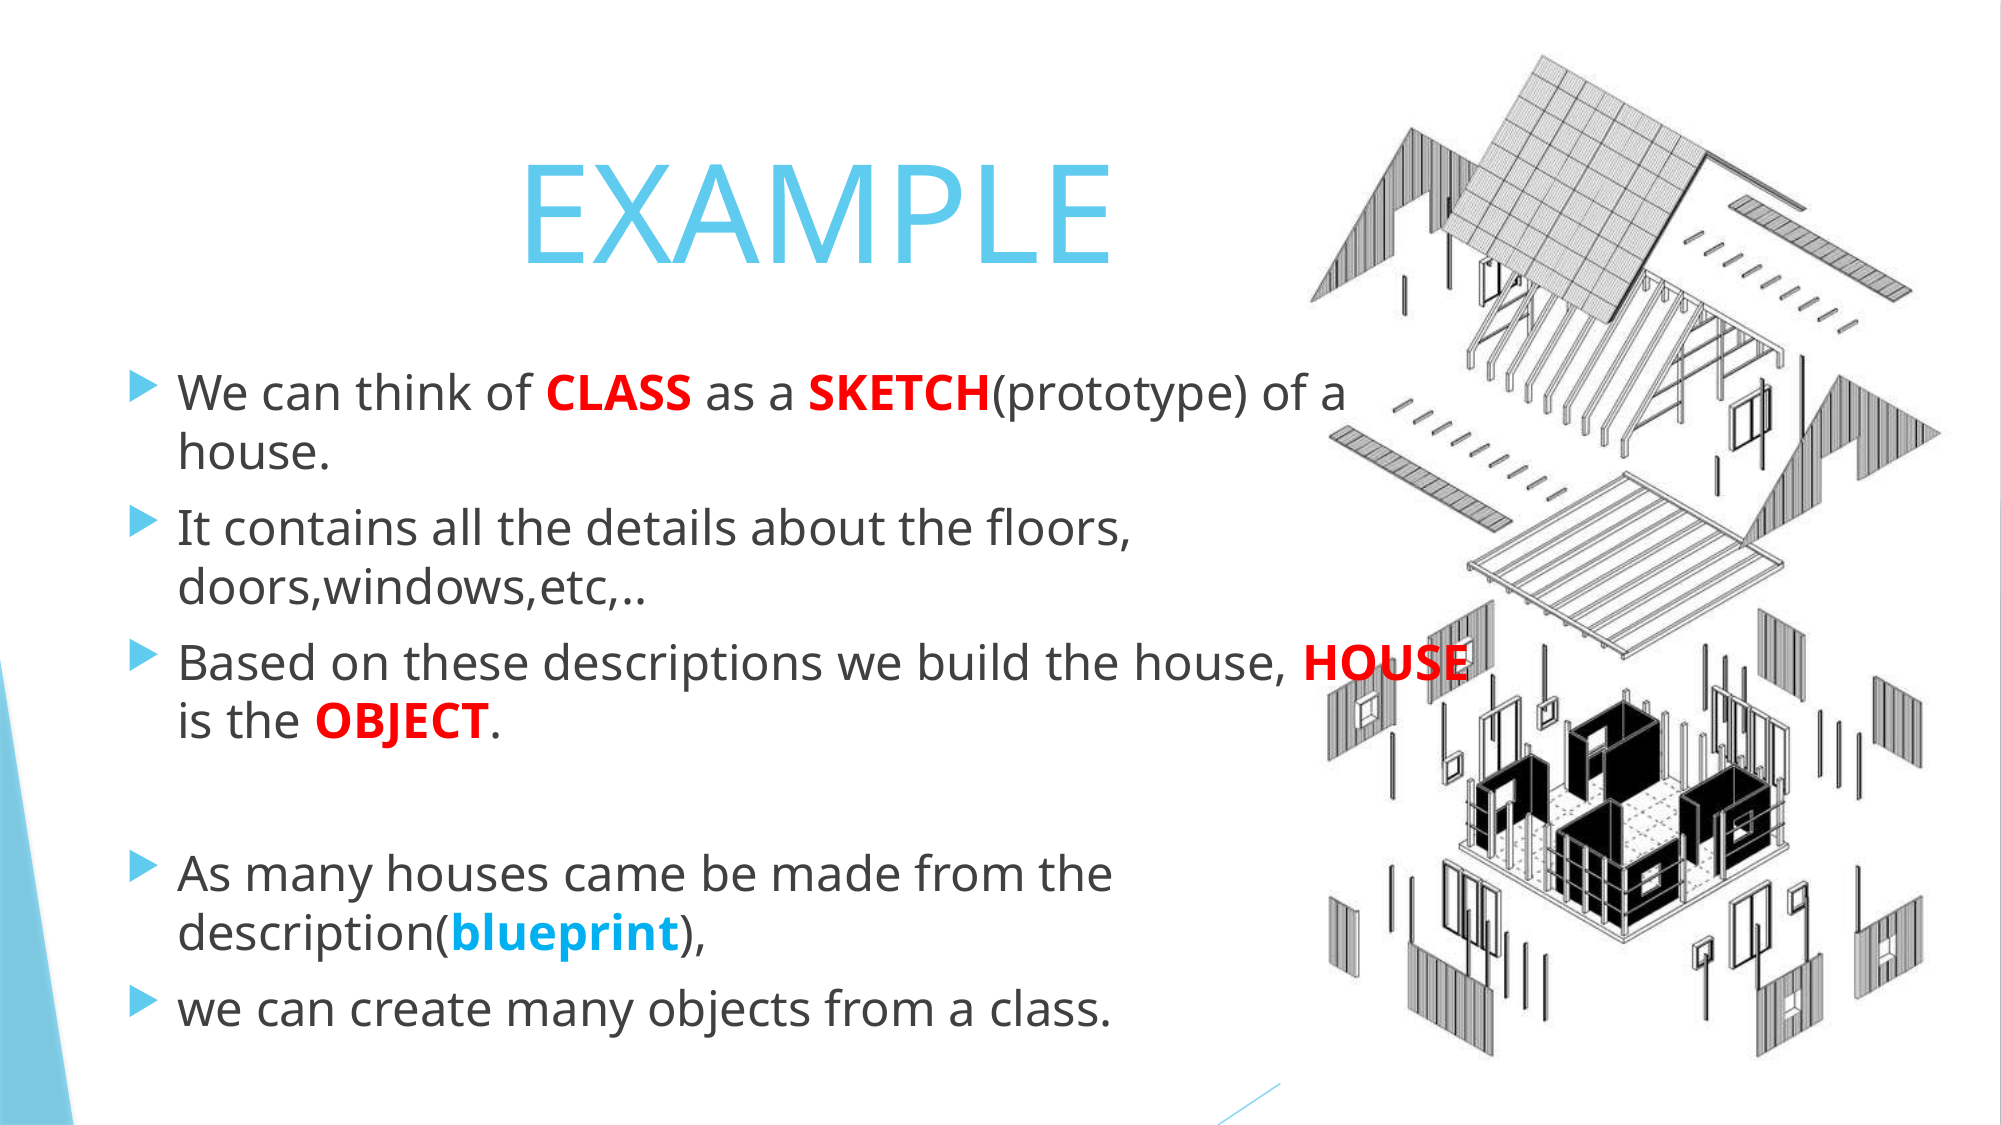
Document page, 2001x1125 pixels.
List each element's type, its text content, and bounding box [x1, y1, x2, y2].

list We can think of CLASS as a SKETCH(prototype) of a house. It contains all the details about the floors, doors,windows,etc,.. Based on these descriptions we build the house, HOUSE is the OBJECT. As many houses came be made from the description(blueprint), we can create many objects from a class. [111, 354, 1275, 1050]
picture [1279, 0, 2000, 1125]
title EXAMPLE [111, 99, 1275, 317]
